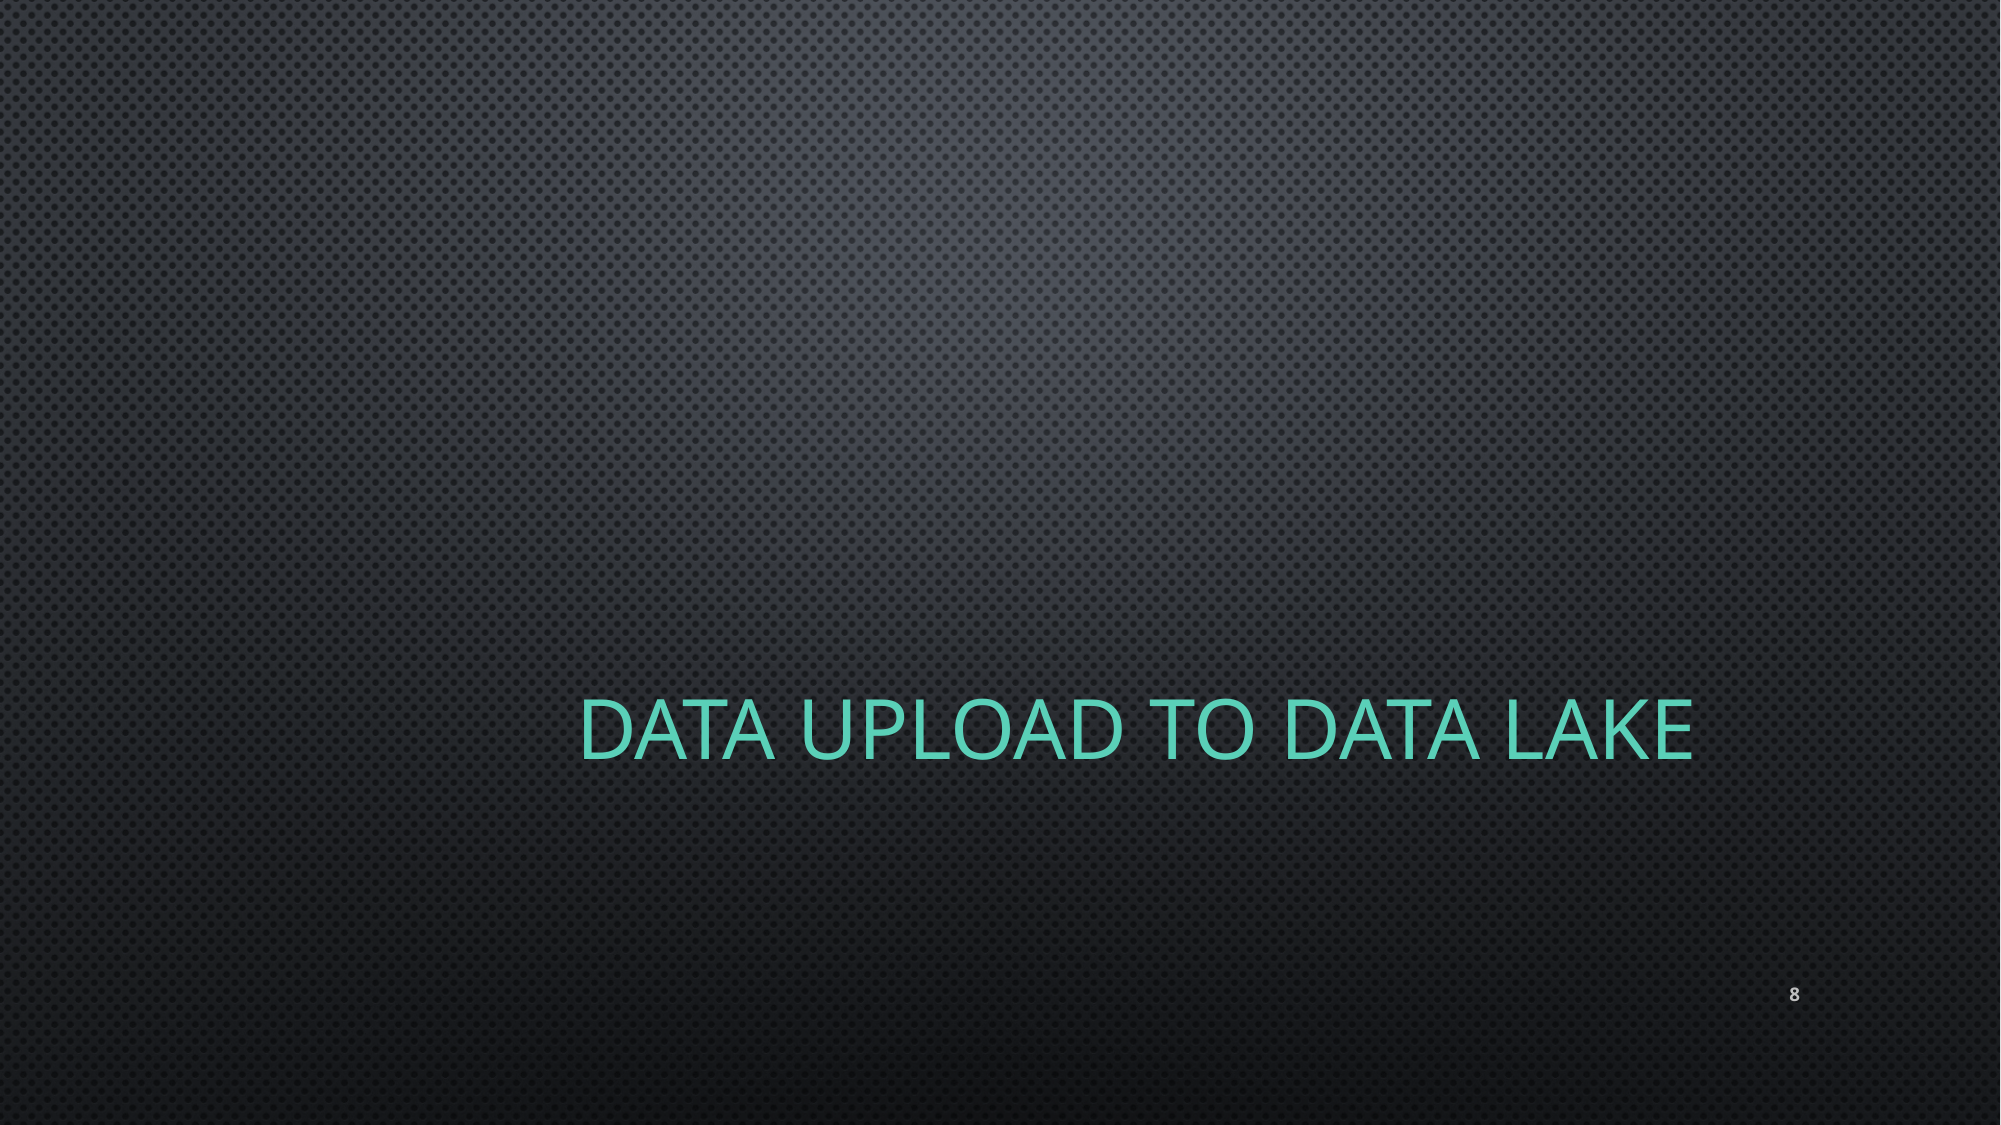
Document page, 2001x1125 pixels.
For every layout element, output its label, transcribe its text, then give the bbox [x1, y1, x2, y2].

title Data upload to Data lake [287, 542, 1713, 784]
slide_number 8 [1724, 965, 1816, 1025]
